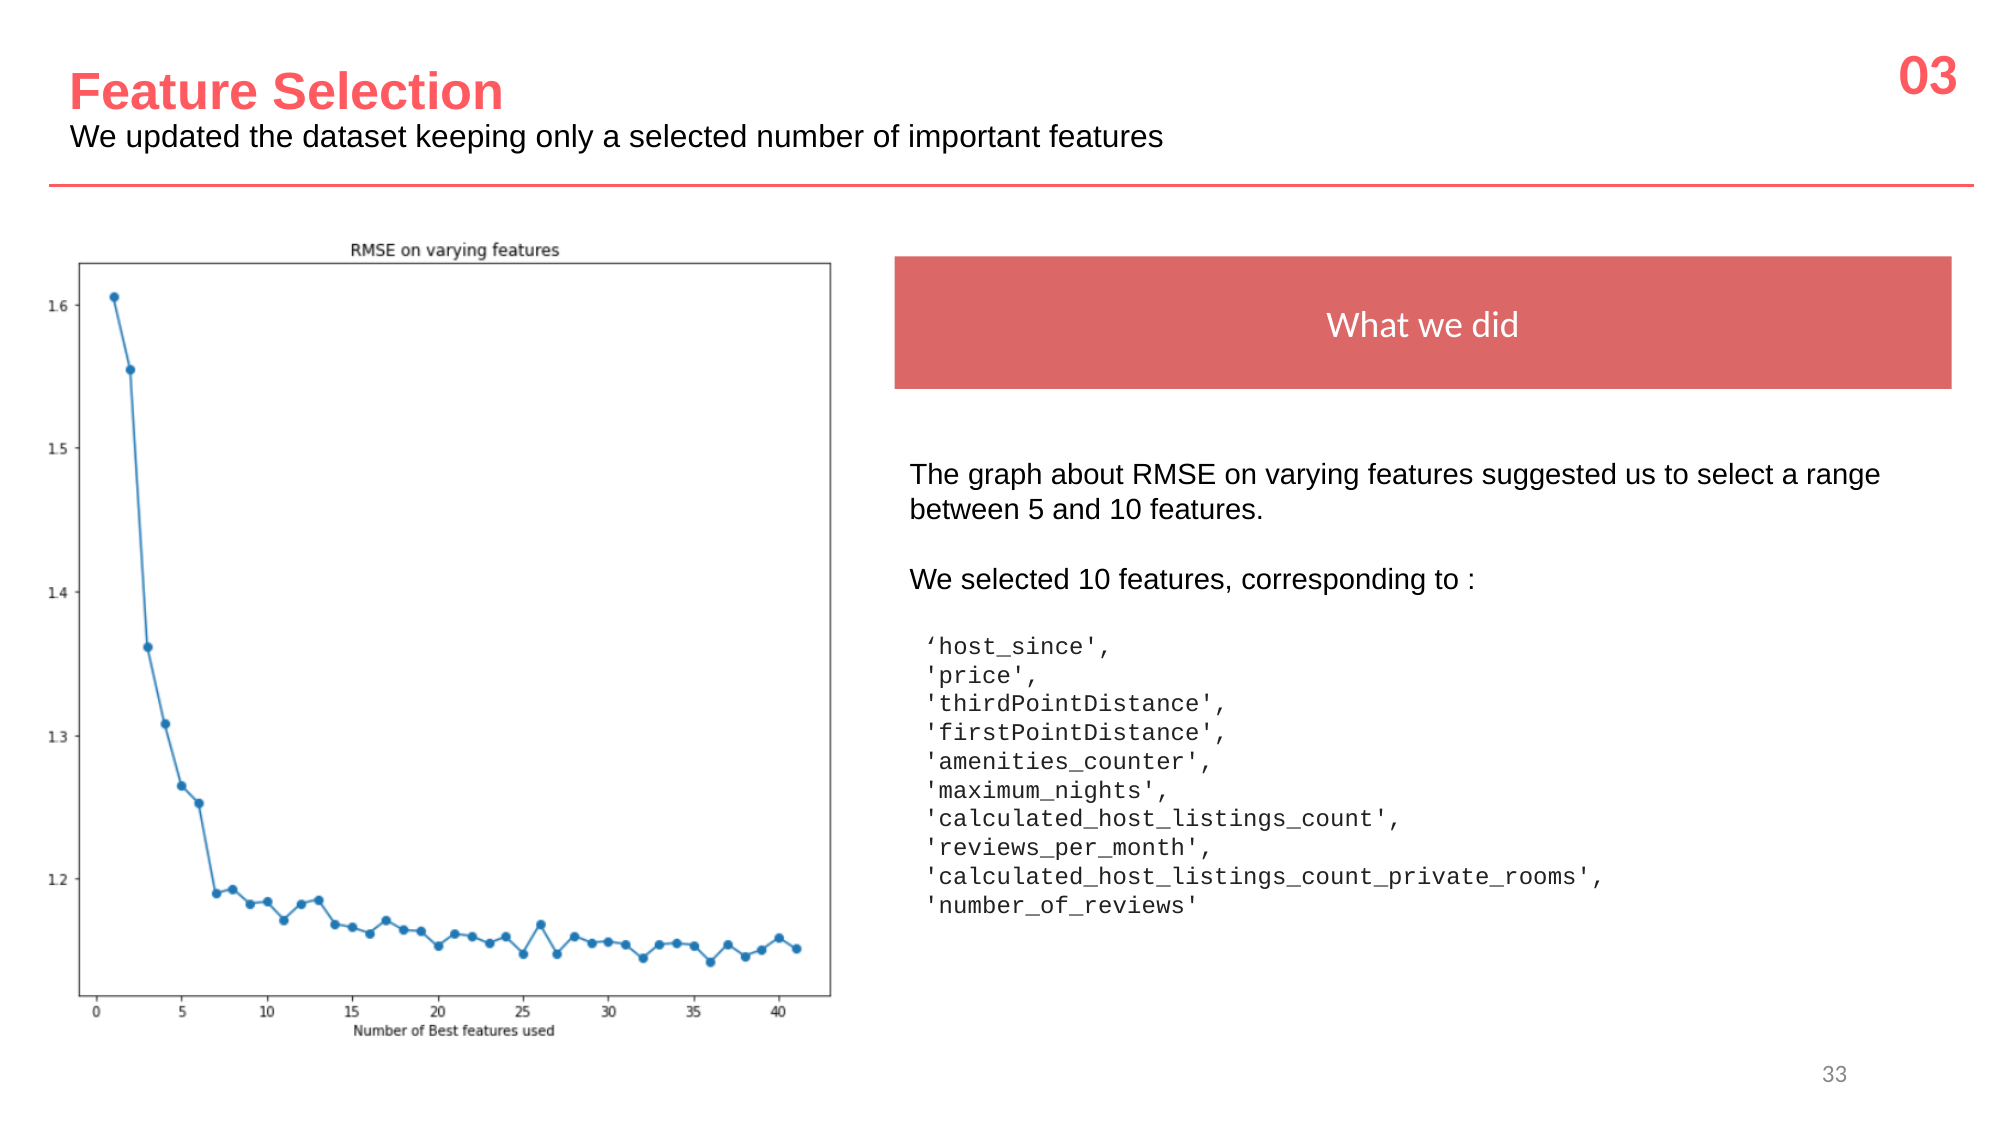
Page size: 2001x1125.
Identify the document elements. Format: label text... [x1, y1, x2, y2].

title Feature Selection We updated the dataset keeping only a selected number of important features [54, 56, 1952, 163]
picture [24, 237, 845, 1043]
text_box The graph about RMSE on varying features suggested us to select a range between 5 and 10 features. We selected 10 features, corresponding to : ‘host_since', 'price', 'thirdPointDistance', 'firstPointDistance', 'amenities_counter', 'maximum_nights', 'calculated_host_listings_count', 'reviews_per_month', 'calculated_host_listings_count_private_rooms', 'number_of_reviews' [894, 440, 1952, 933]
text_box 03 [1884, 28, 1975, 114]
text_box What we did [894, 256, 1952, 389]
slide_number 33 [1412, 1042, 1863, 1103]
